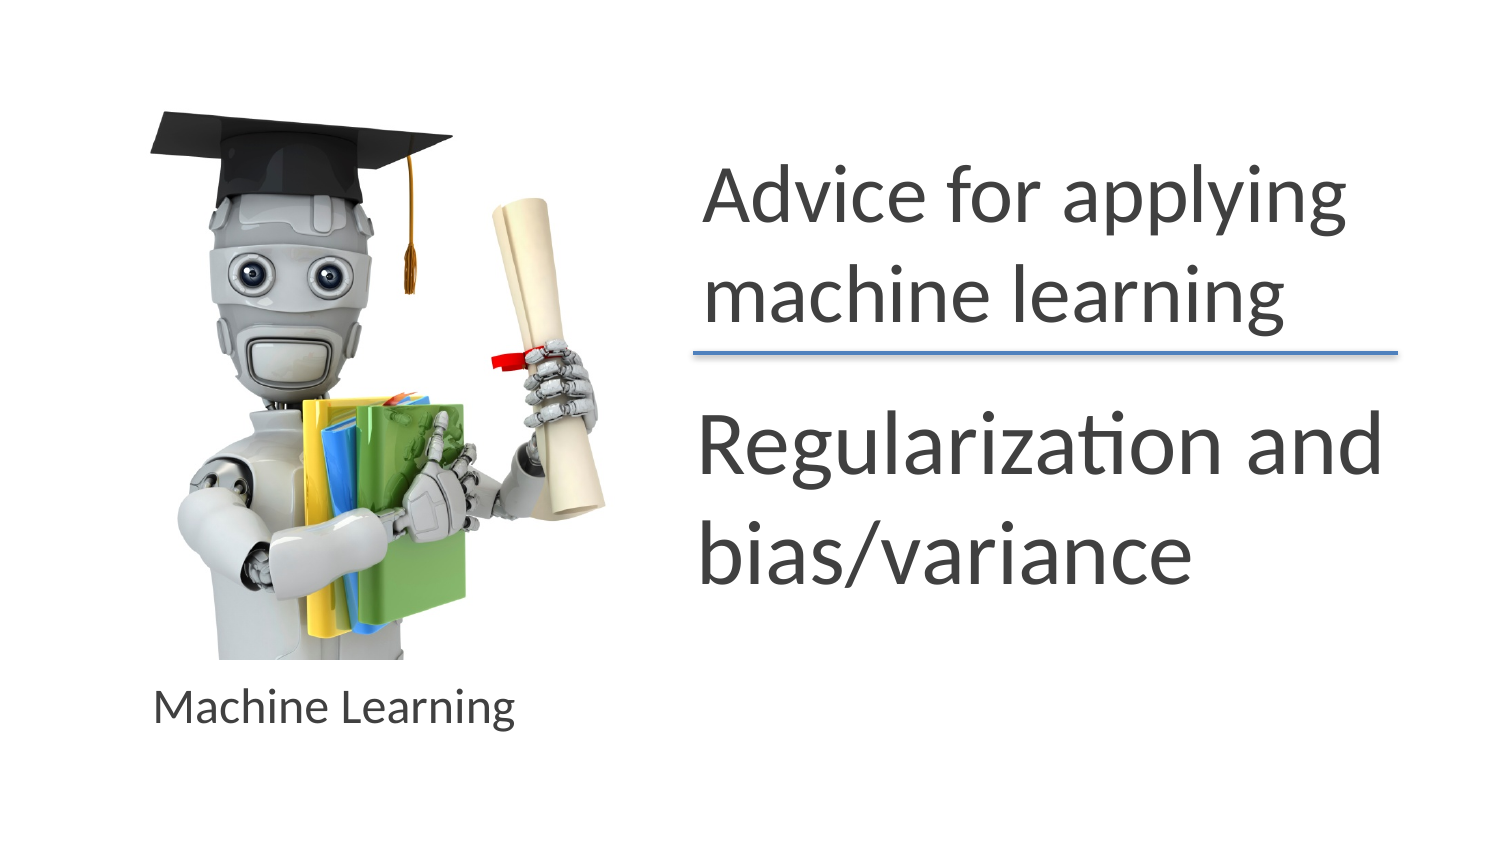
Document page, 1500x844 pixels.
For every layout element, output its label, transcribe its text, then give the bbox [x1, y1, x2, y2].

text_box Machine Learning [137, 669, 613, 772]
title Regularization and bias/variance [681, 355, 1470, 631]
text_box Advice for applying machine learning [687, 121, 1411, 355]
picture [112, 59, 638, 660]
